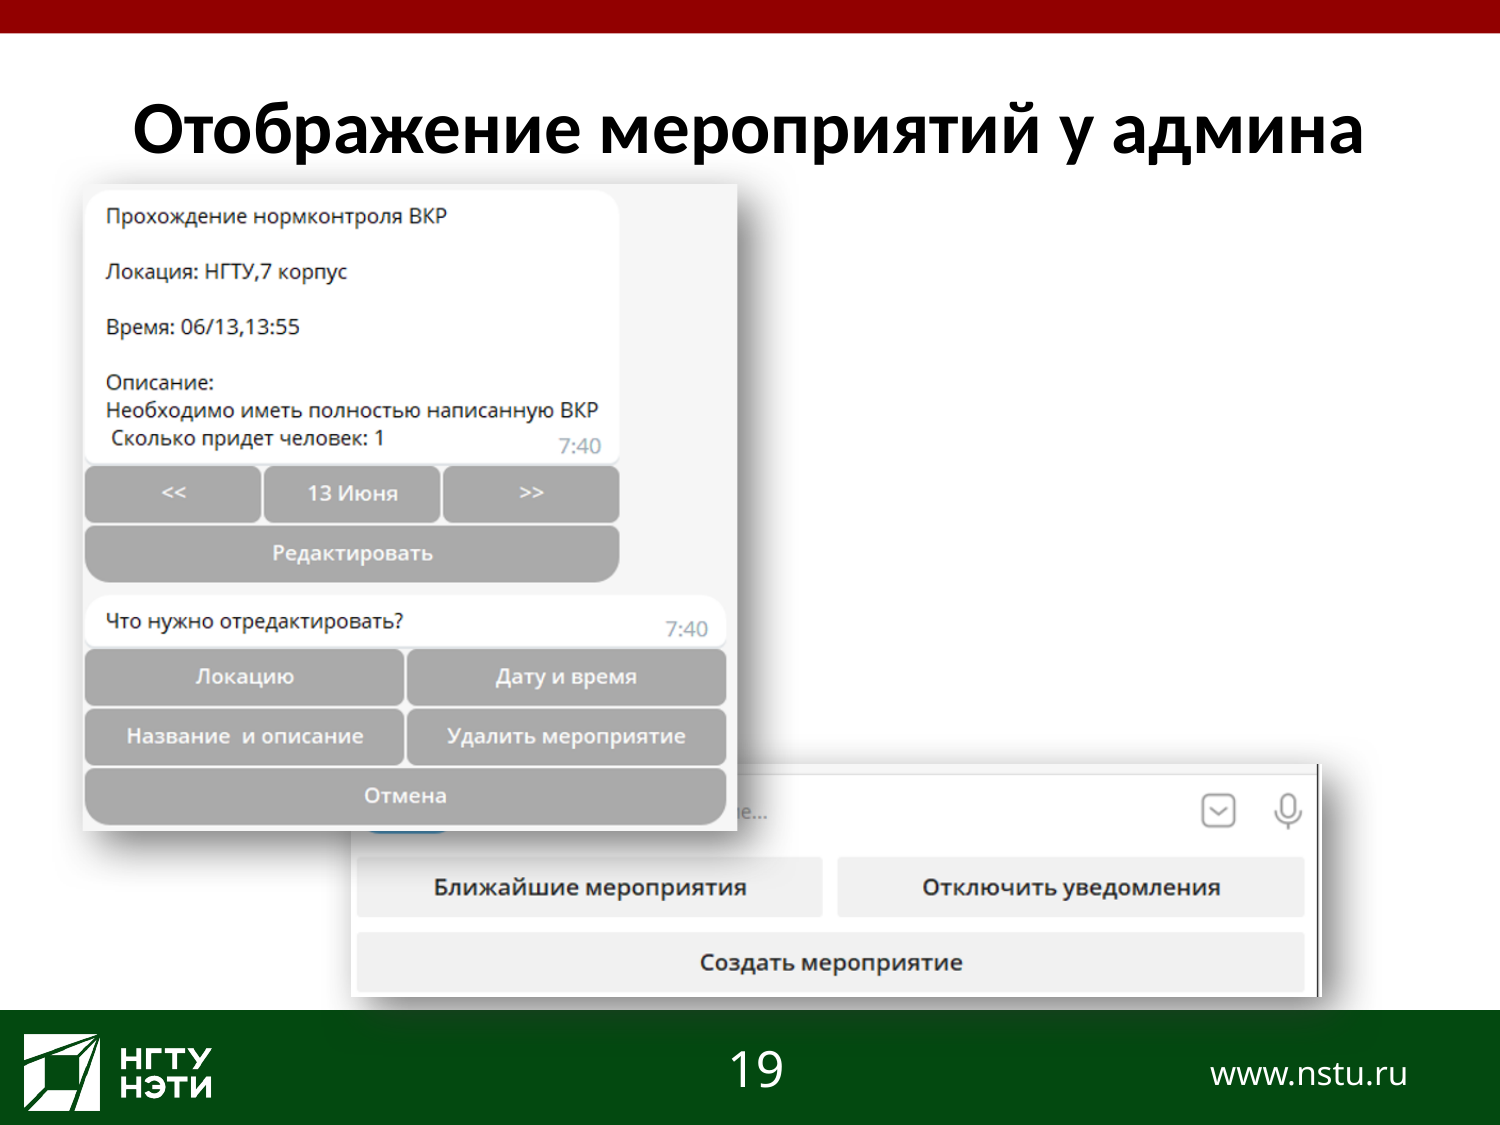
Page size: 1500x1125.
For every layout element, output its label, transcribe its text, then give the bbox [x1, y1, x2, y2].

picture [24, 1034, 212, 1111]
title Отображение мероприятий у админа [103, 59, 1397, 199]
picture [350, 763, 1322, 997]
slide_number 19 [700, 1041, 800, 1103]
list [82, 184, 738, 832]
